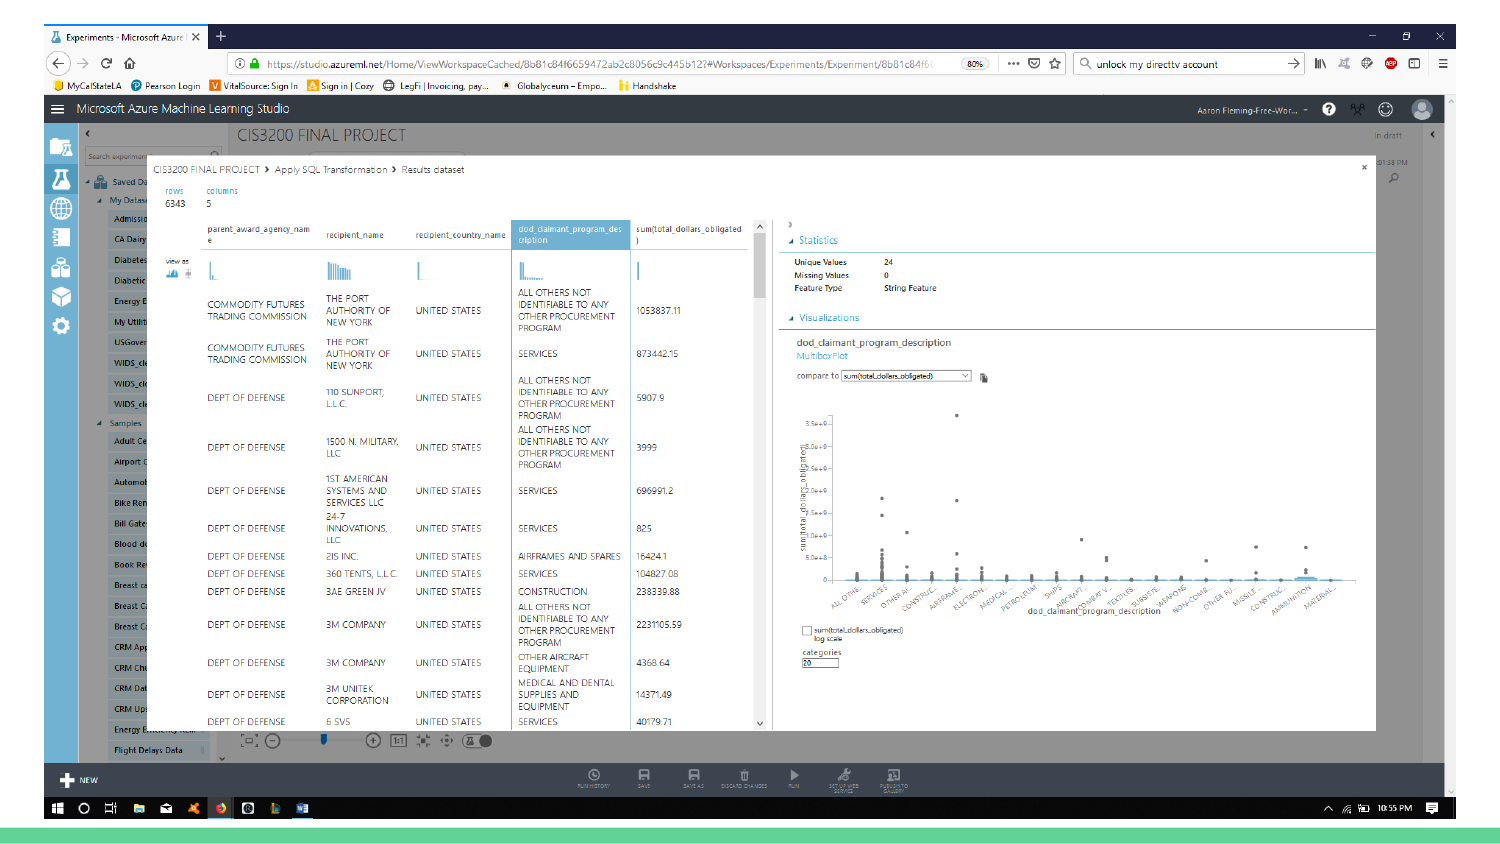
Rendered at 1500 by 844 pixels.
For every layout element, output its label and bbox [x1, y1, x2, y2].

picture [44, 24, 1456, 819]
